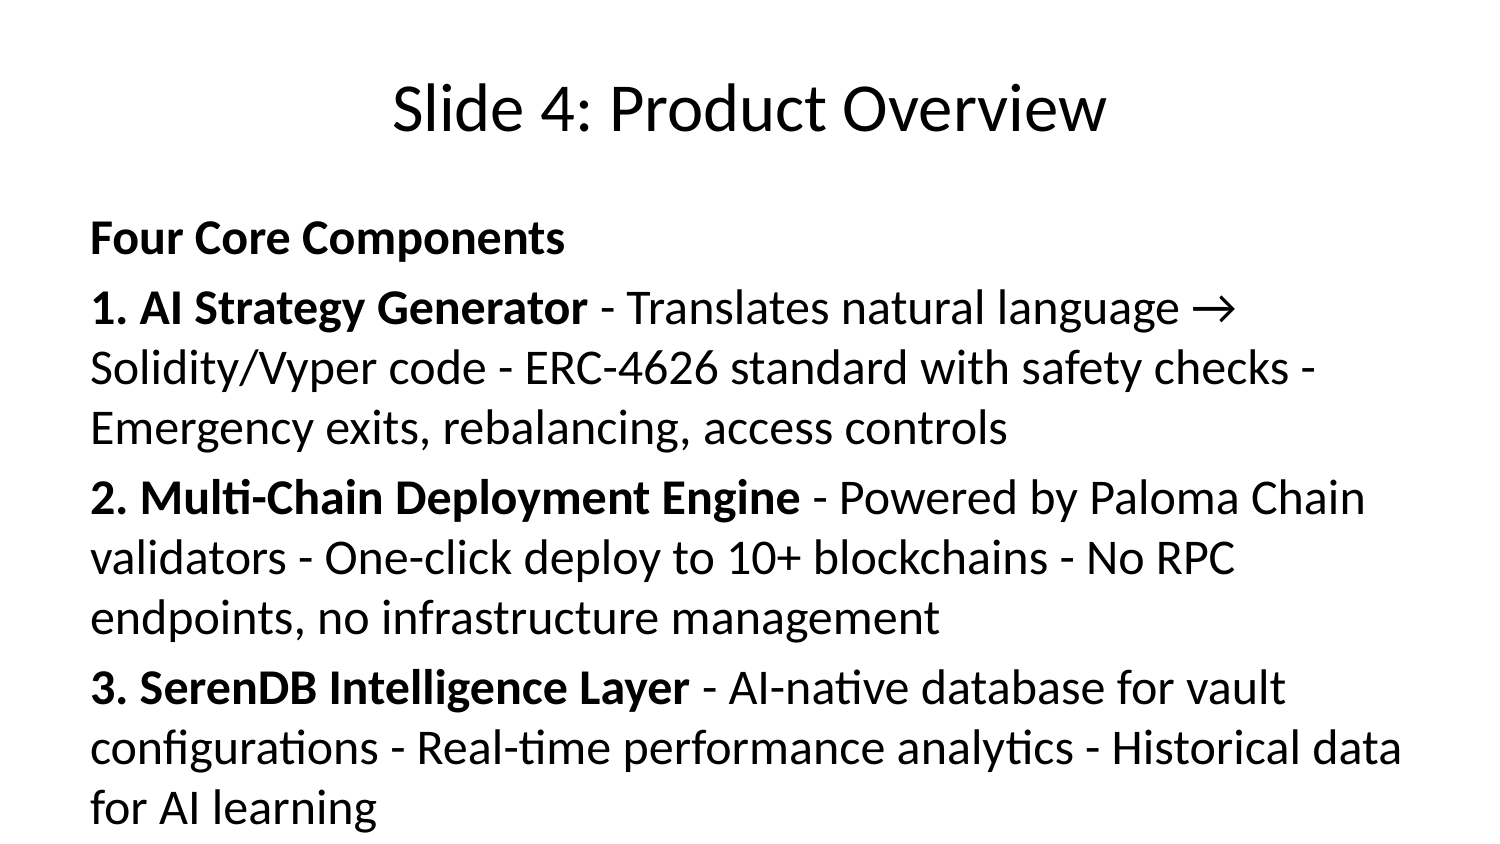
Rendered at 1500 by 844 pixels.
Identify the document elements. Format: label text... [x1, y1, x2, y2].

title Slide 4: Product Overview [75, 33, 1425, 175]
list Four Core Components 1. AI Strategy Generator - Translates natural language → Solidity/Vyper code - ERC-4626 standard with safety checks - Emergency exits, rebalancing, access controls 2. Multi-Chain Deployment Engine - Powered by Paloma Chain validators - One-click deploy to 10+ blockchains - No RPC endpoints, no infrastructure management 3. SerenDB Intelligence Layer - AI-native database for vault configurations - Real-time performance analytics - Historical data for AI learning 4. Safety & Risk Management - Automated LTV monitoring - Slippage protection - Emergency pause functions - AI rejects unsafe parameters [75, 196, 1425, 754]
